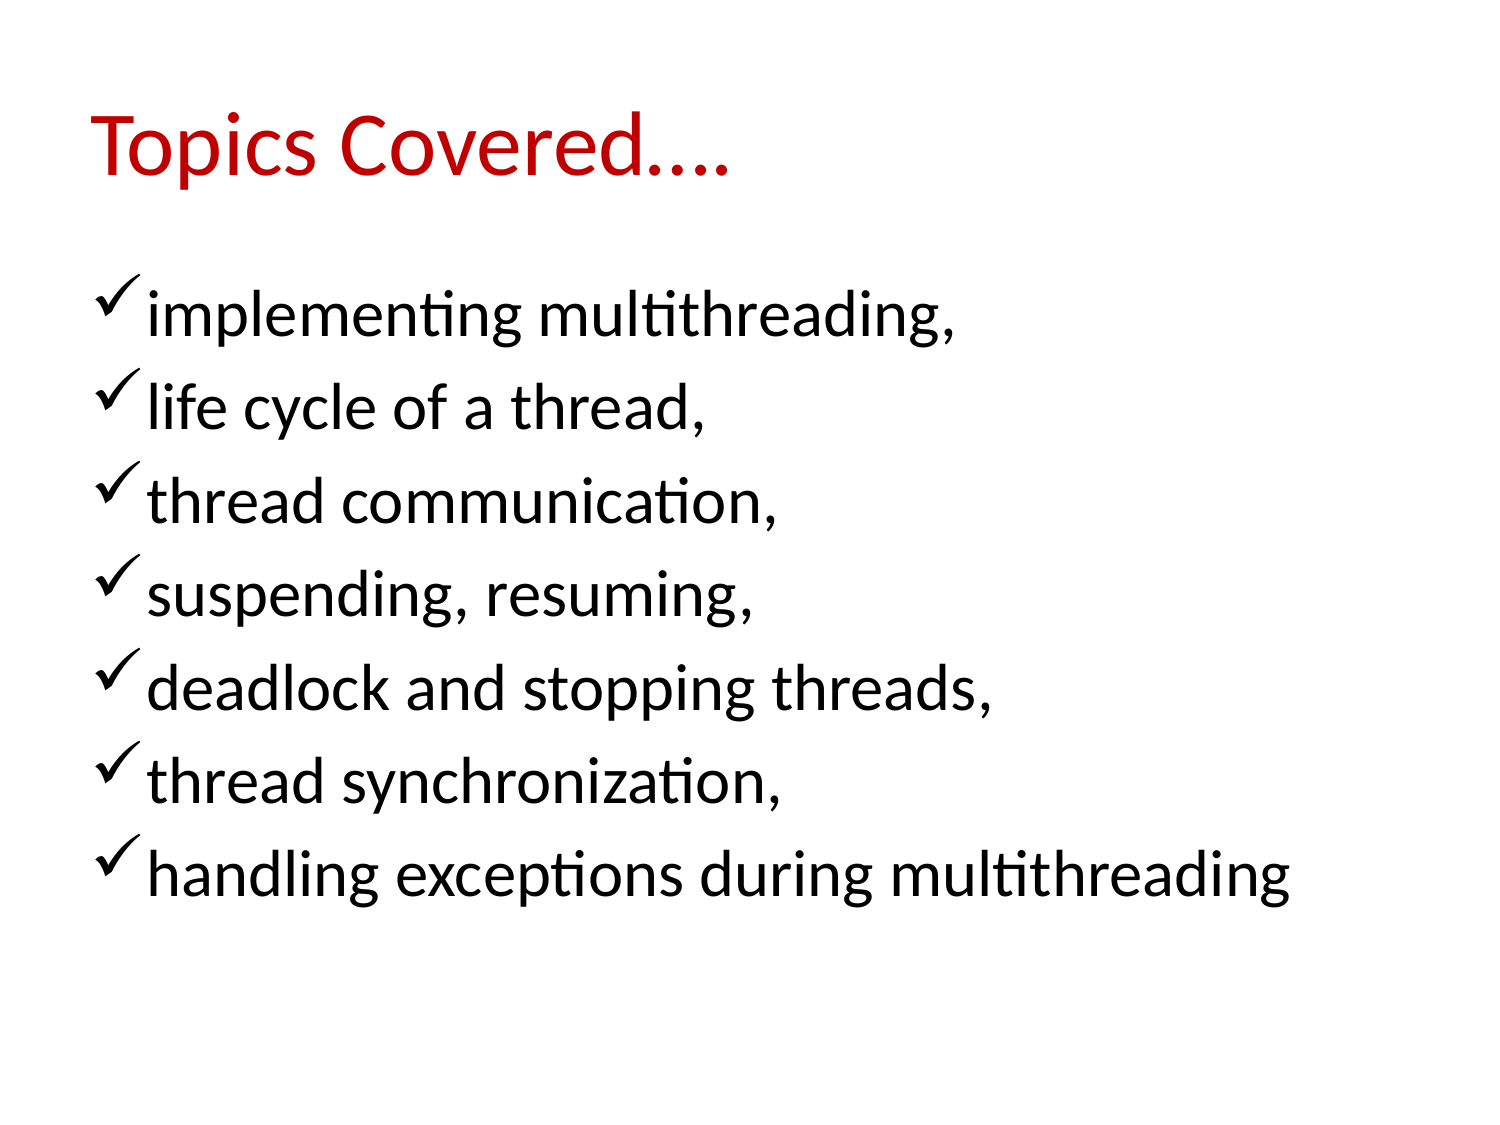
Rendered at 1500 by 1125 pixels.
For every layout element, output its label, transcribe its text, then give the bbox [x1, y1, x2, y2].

title Topics Covered…. [75, 45, 1425, 233]
list implementing multithreading, life cycle of a thread, thread communication, suspending, resuming, deadlock and stopping threads, thread synchronization, handling exceptions during multithreading [75, 262, 1425, 1005]
